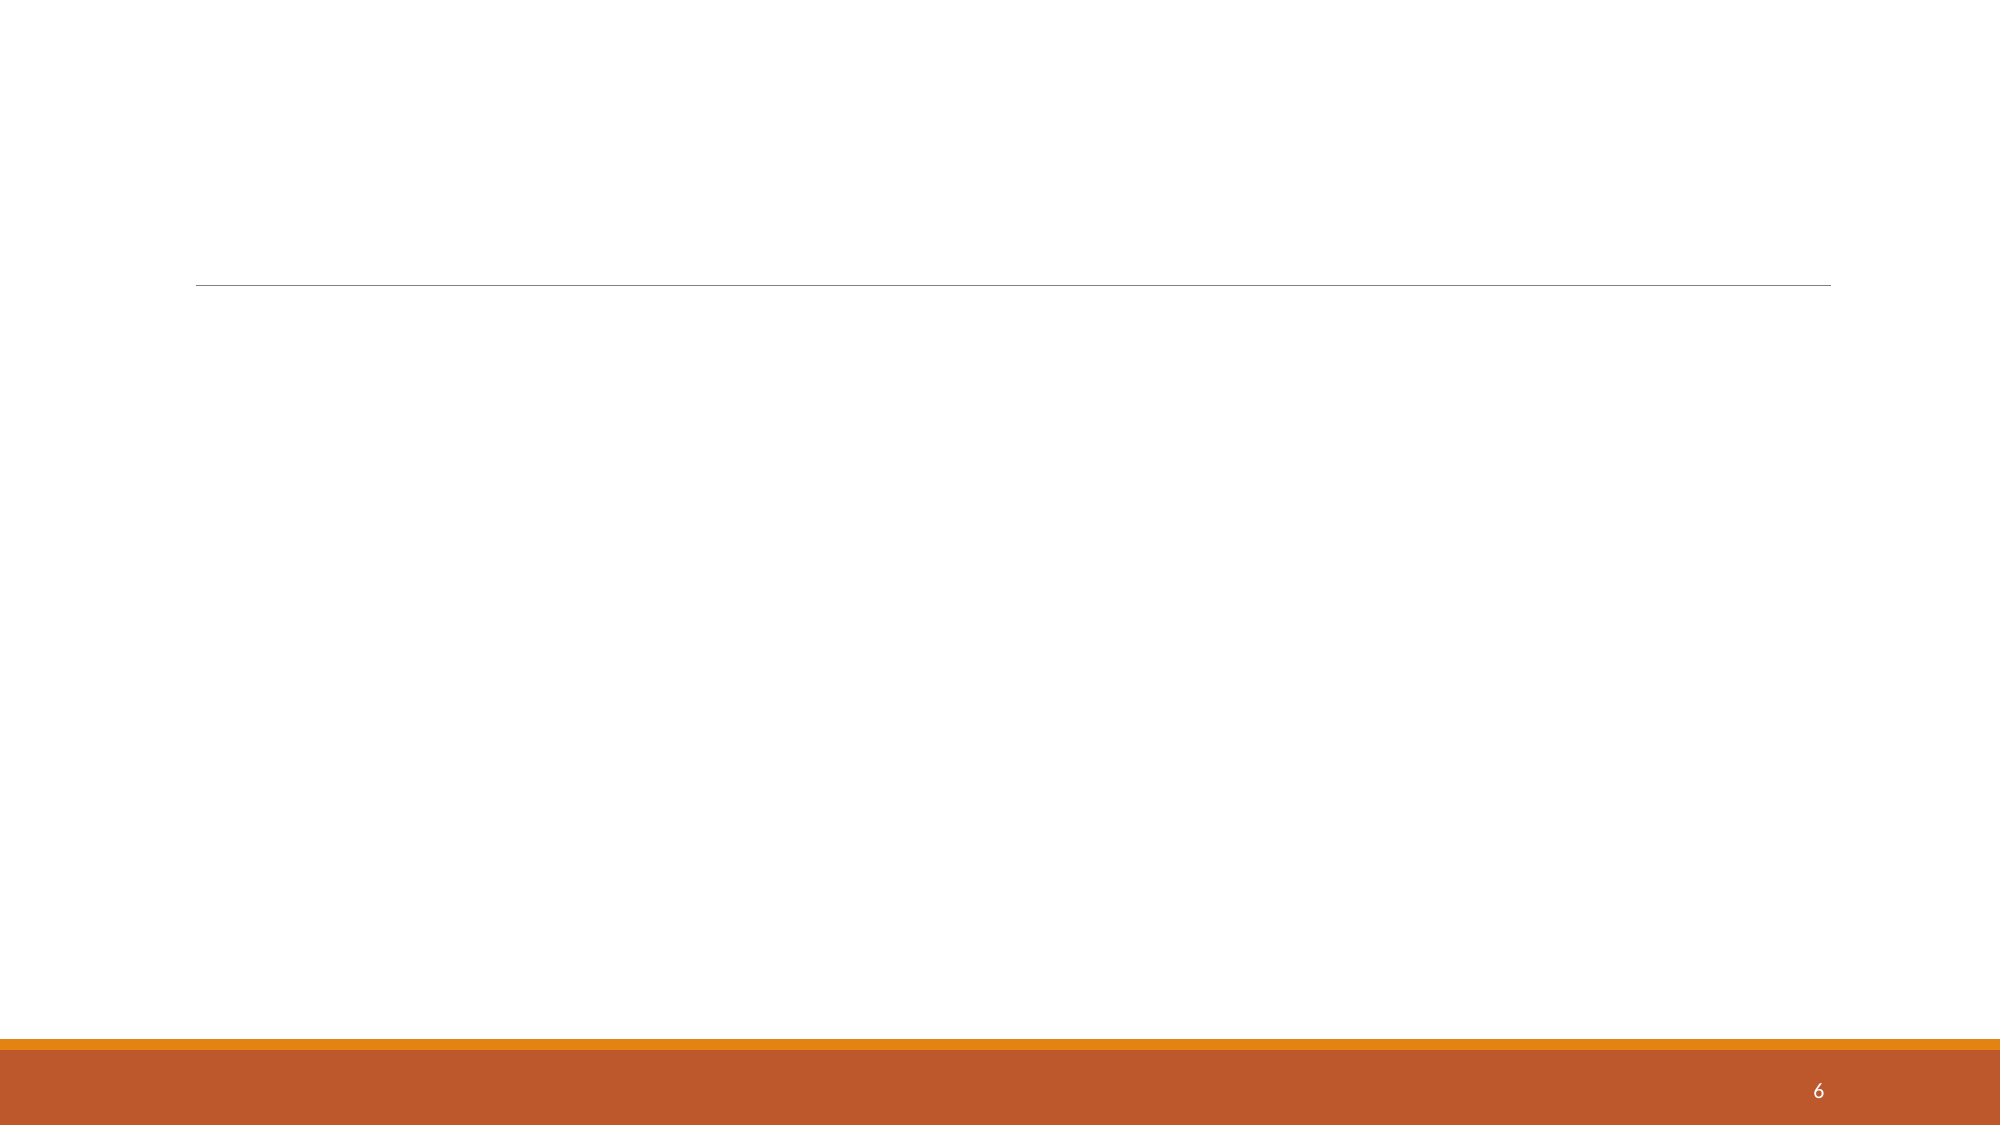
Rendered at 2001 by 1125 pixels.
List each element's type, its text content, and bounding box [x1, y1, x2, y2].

slide_number 6 [1624, 1059, 1840, 1120]
